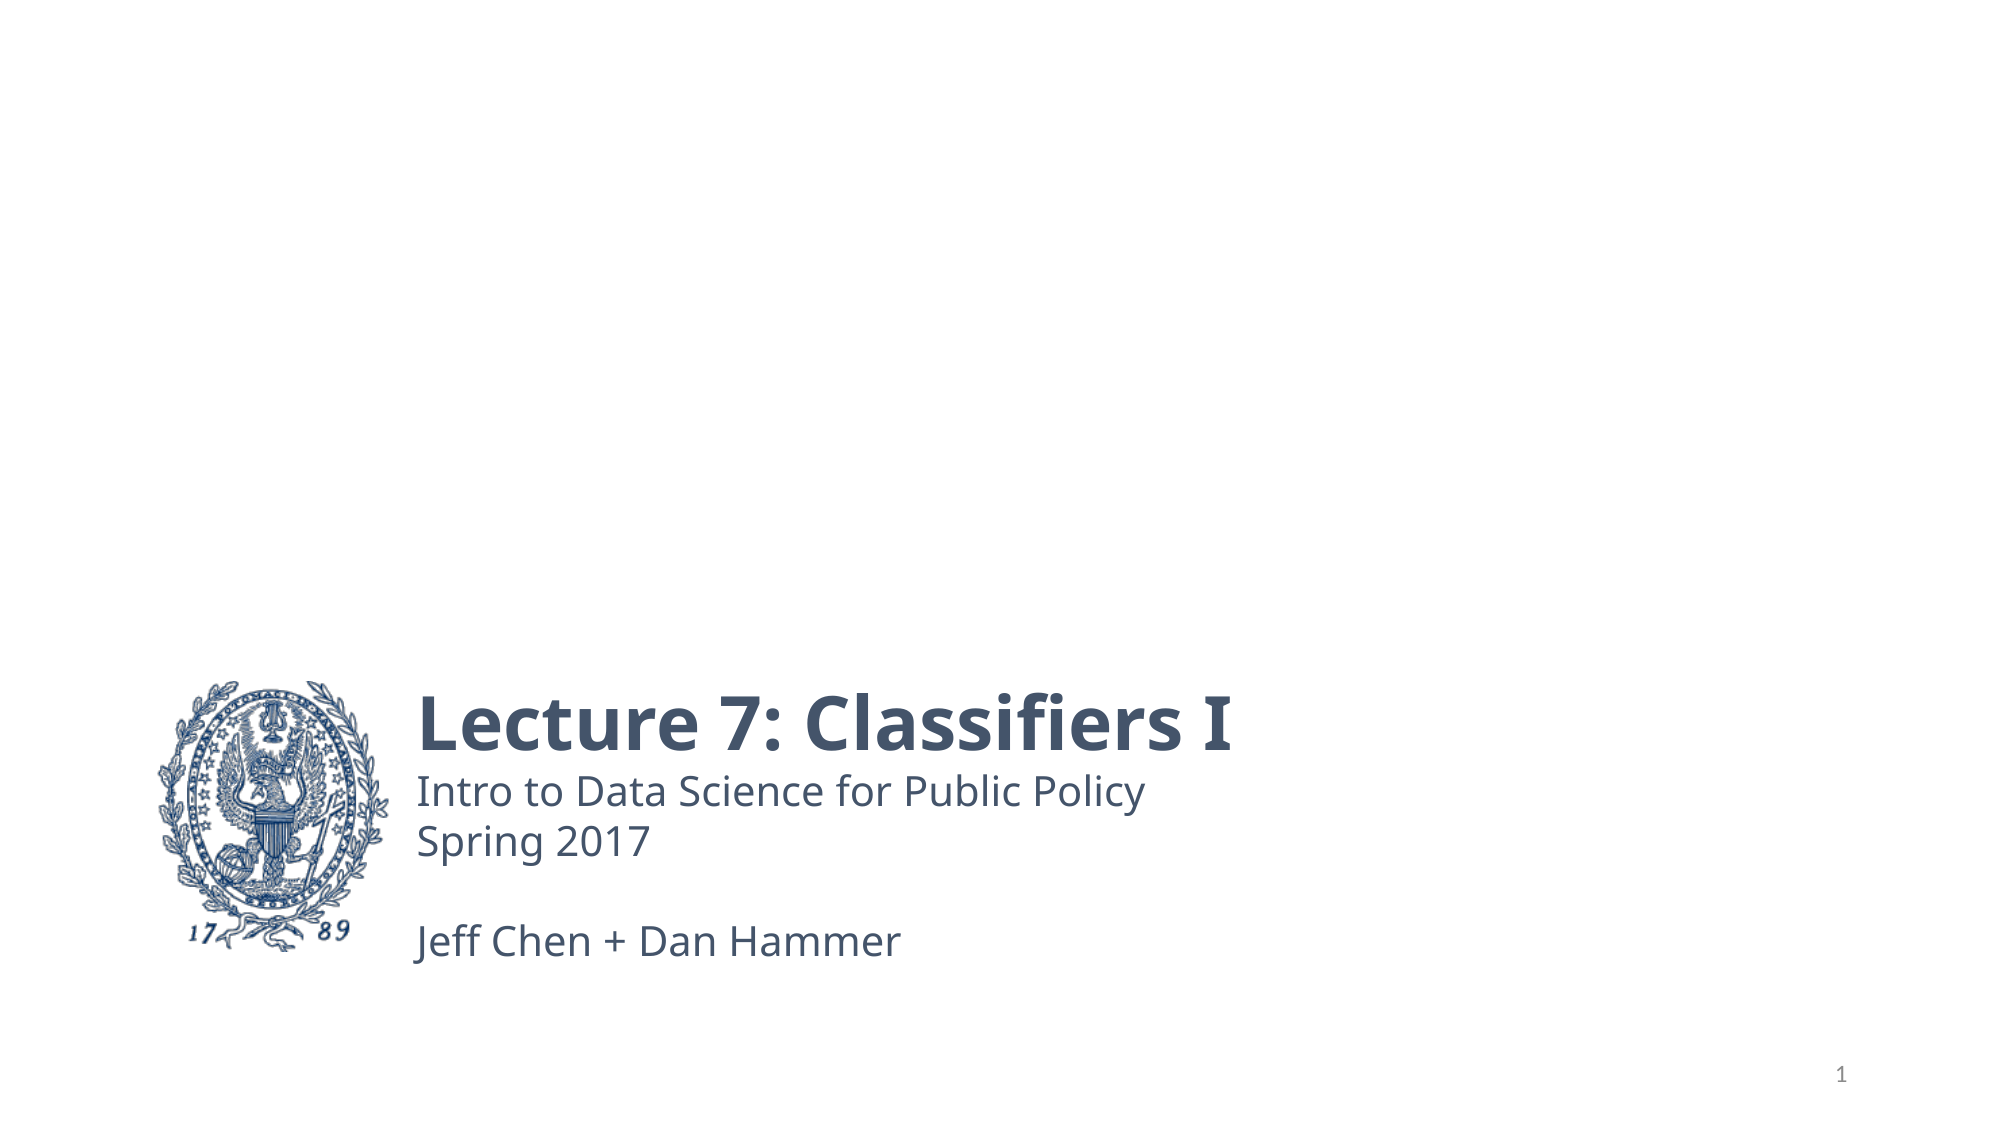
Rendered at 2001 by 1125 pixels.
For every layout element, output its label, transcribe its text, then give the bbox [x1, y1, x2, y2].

text_box [0, 634, 2000, 999]
text_box Lecture 7: Classifiers I Intro to Data Science for Public Policy Spring 2017 Jeff Chen + Dan Hammer [401, 667, 1935, 973]
slide_number 1 [1412, 1042, 1863, 1103]
picture [132, 681, 402, 952]
